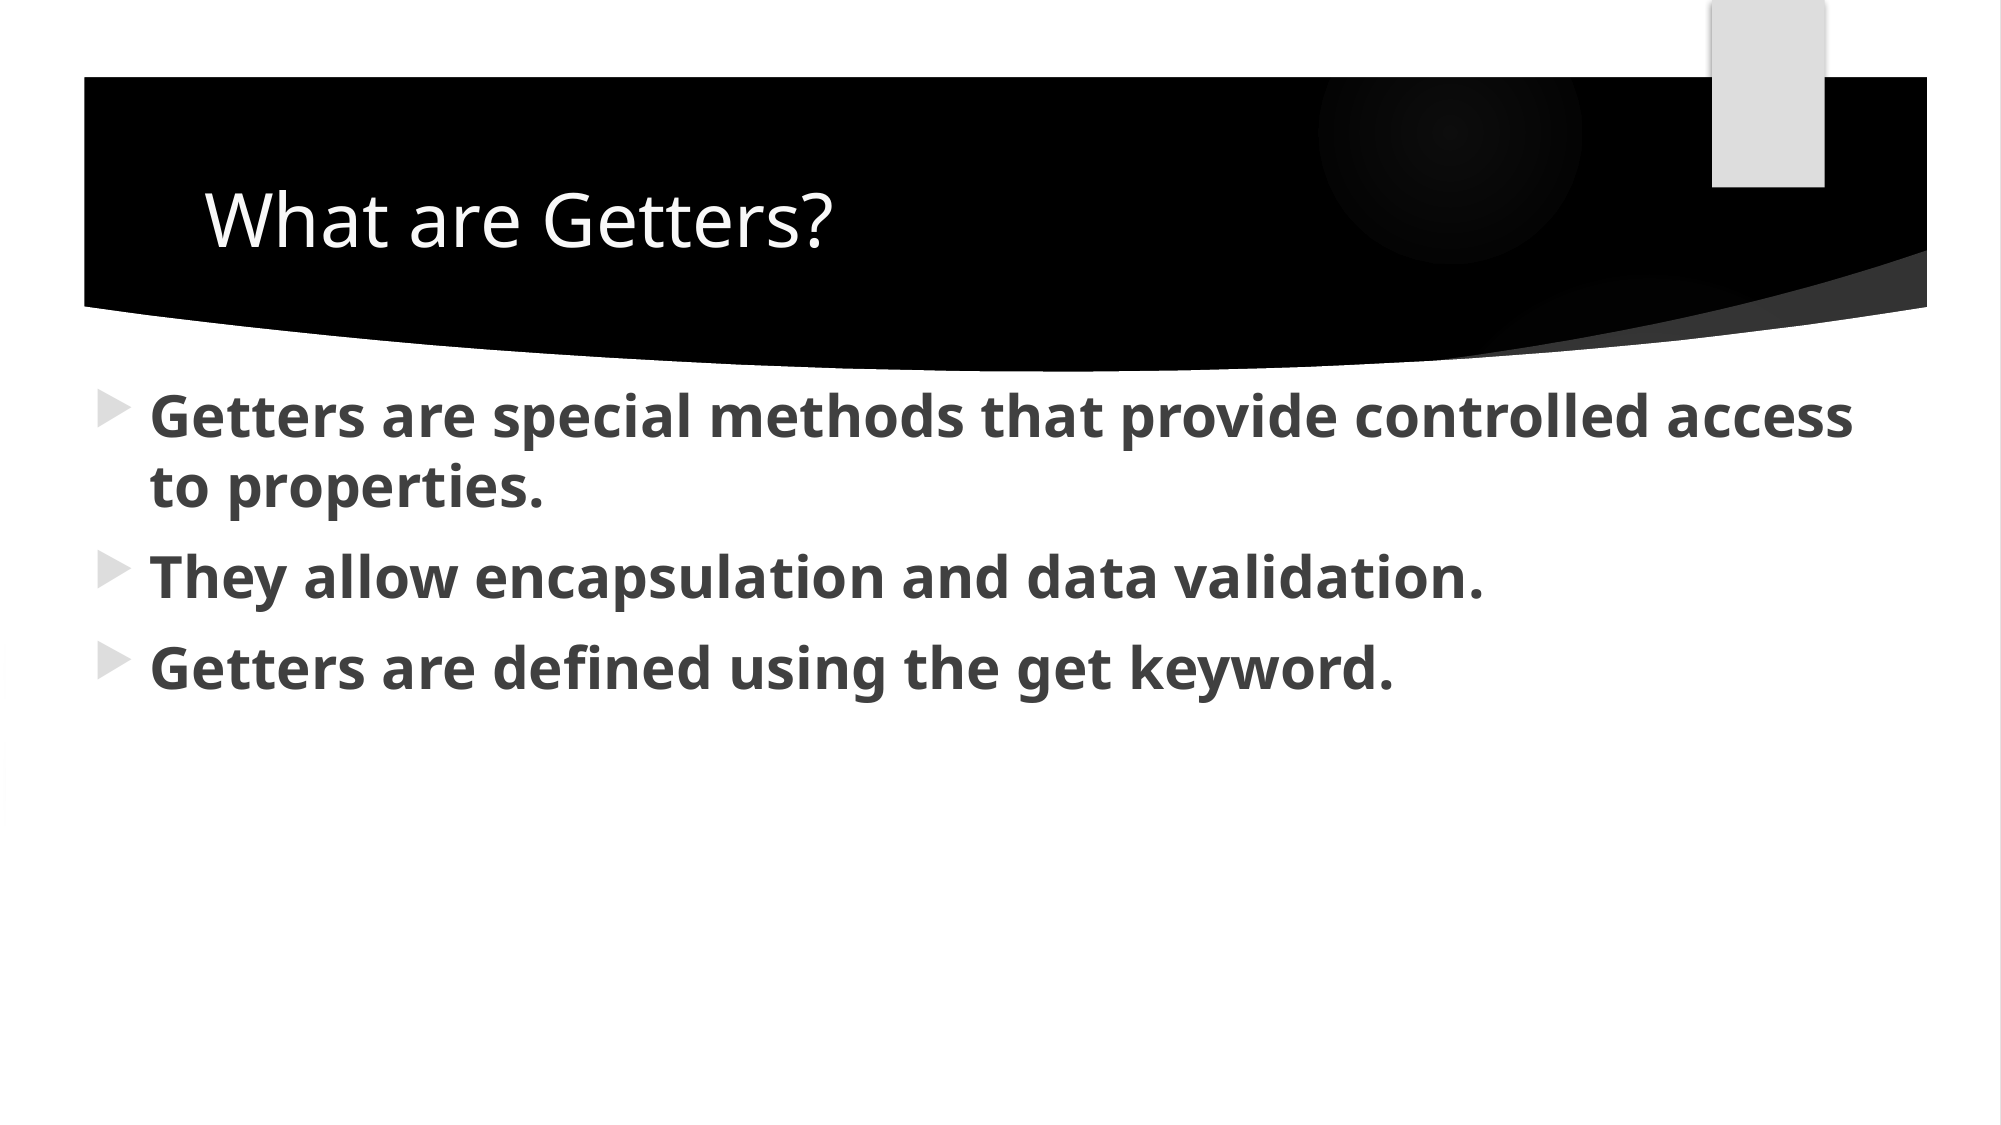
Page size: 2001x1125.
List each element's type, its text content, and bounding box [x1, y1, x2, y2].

title What are Getters? [189, 159, 1627, 276]
list Getters are special methods that provide controlled access to properties. They allow encapsulation and data validation. Getters are defined using the get keyword. [78, 371, 1910, 1119]
